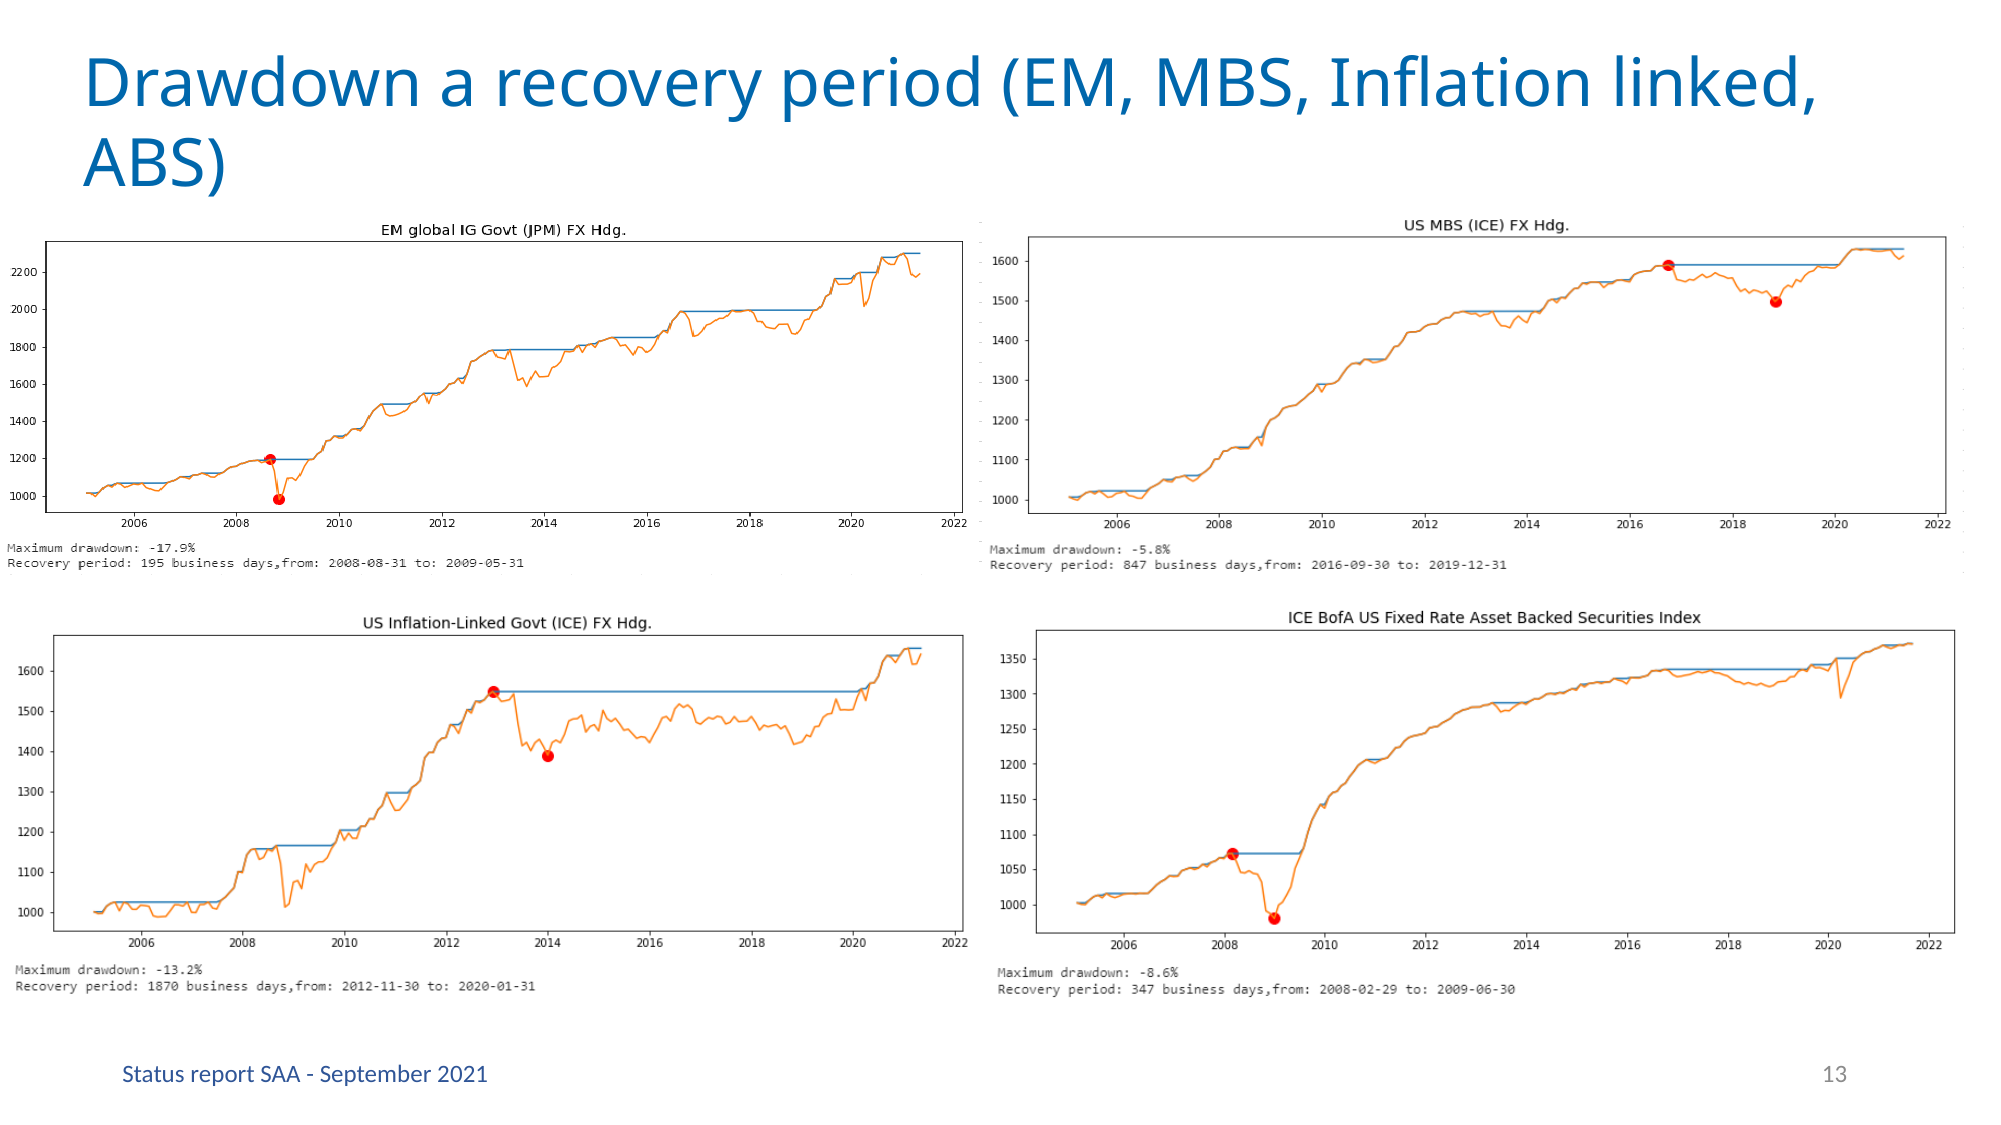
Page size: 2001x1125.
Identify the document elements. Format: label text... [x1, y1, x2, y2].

slide_number 13 [1412, 1042, 1863, 1103]
picture [0, 209, 1964, 575]
text_box Drawdown a recovery period (EM, MBS, Inflation linked, ABS) [69, 32, 1964, 207]
picture [0, 602, 1964, 1006]
footer Status report SAA - September 2021 [107, 1042, 783, 1103]
